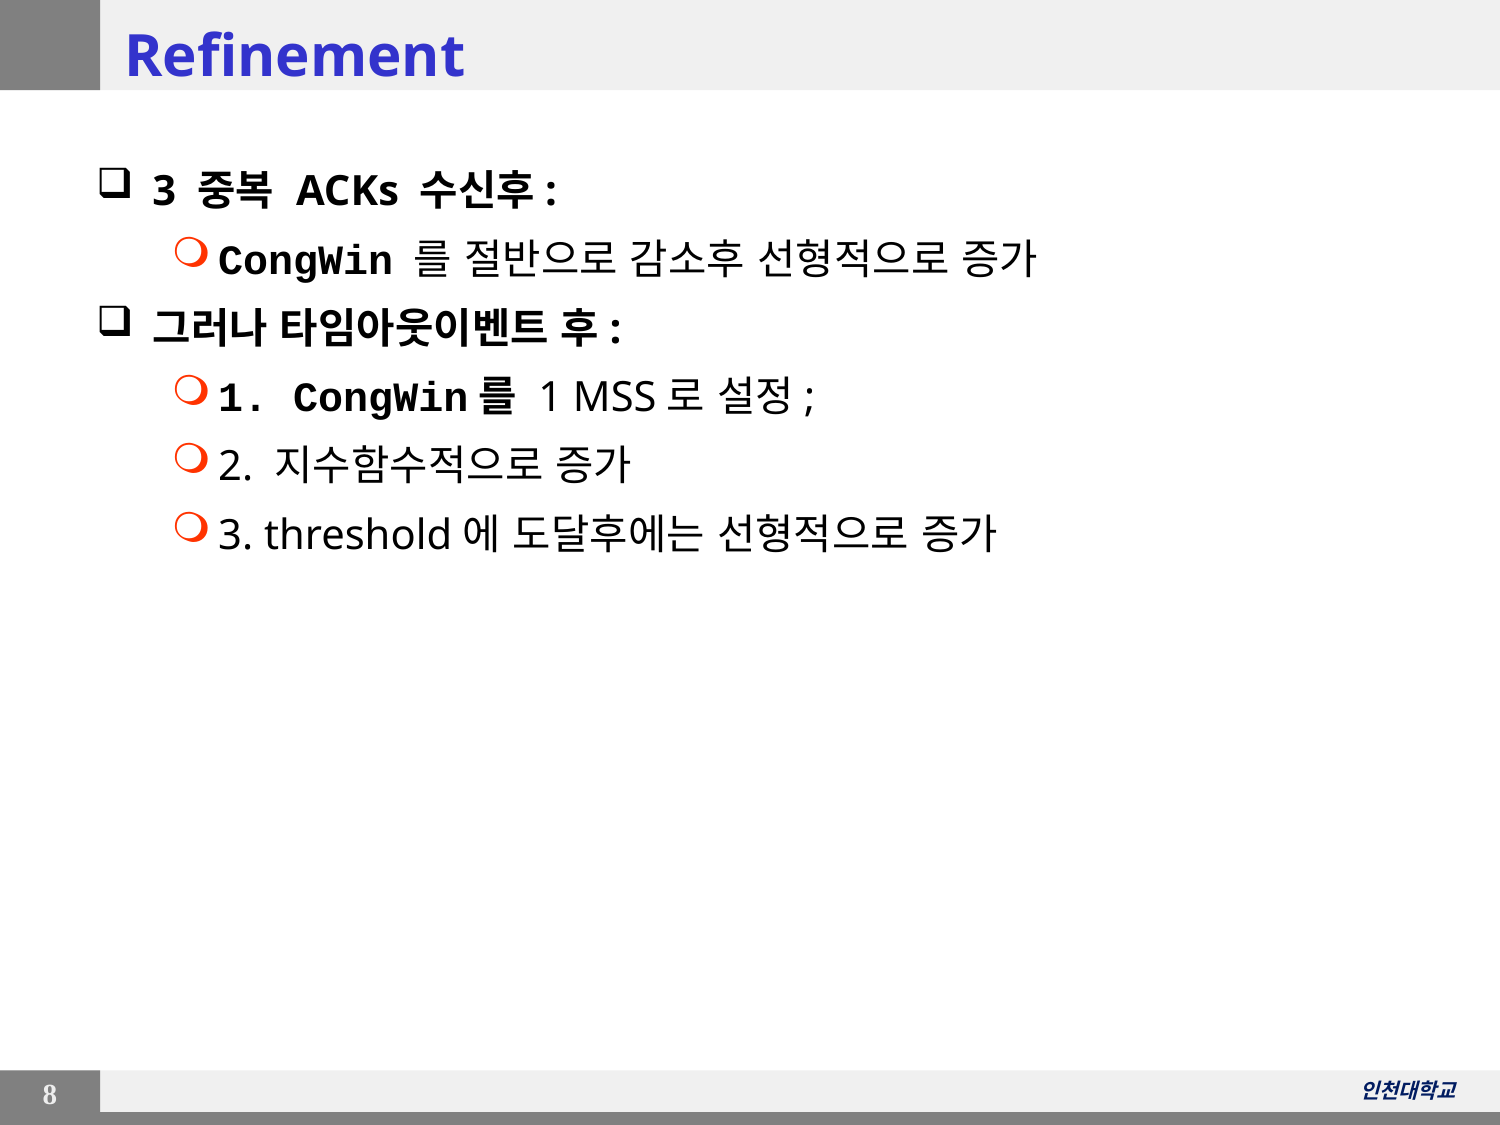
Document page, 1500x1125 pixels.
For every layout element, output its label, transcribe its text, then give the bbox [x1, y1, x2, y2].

title Refinement [109, 9, 1433, 96]
list 3 중복 ACKs 수신후: CongWin 를 절반으로 감소후 선형적으로 증가 그러나 타임아웃이벤트 후: 1. CongWin를 1 MSS로 설정; 2. 지수함수적으로 증가 3. threshold에 도달후에는 선형적으로 증가 [81, 156, 1205, 557]
